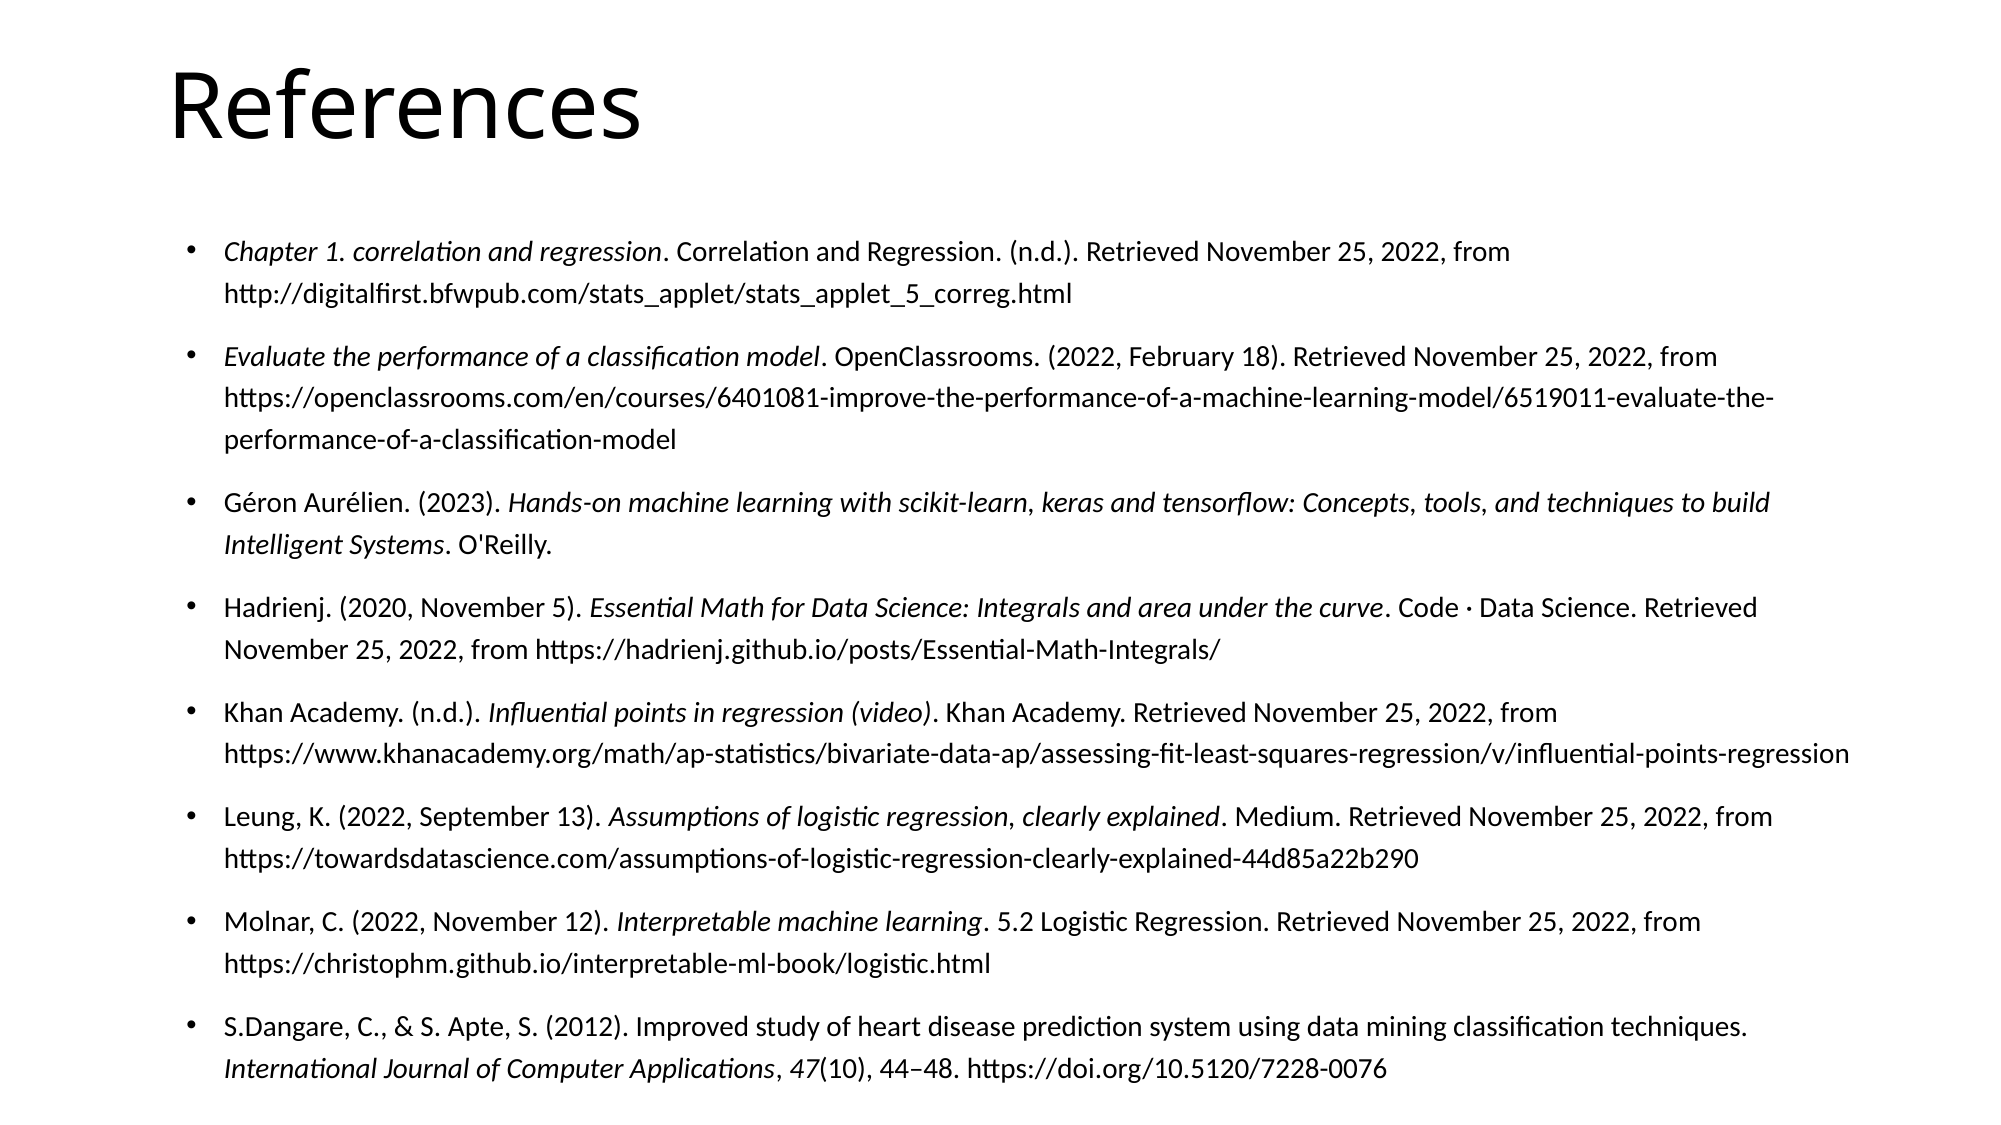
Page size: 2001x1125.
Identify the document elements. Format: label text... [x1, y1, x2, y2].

title References [152, 0, 1877, 218]
list Chapter 1. correlation and regression. Correlation and Regression. (n.d.). Retrieved November 25, 2022, from http://digitalfirst.bfwpub.com/stats_applet/stats_applet_5_correg.html Evaluate the performance of a classification model. OpenClassrooms. (2022, February 18). Retrieved November 25, 2022, from https://openclassrooms.com/en/courses/6401081-improve-the-performance-of-a-machine-learning-model/6519011-evaluate-the-performance-of-a-classification-model Géron Aurélien. (2023). Hands-on machine learning with scikit-learn, keras and tensorflow: Concepts, tools, and techniques to build Intelligent Systems. O'Reilly. Hadrienj. (2020, November 5). Essential Math for Data Science: Integrals and area under the curve. Code · Data Science. Retrieved November 25, 2022, from https://hadrienj.github.io/posts/Essential-Math-Integrals/ Khan Academy. (n.d.). Influential points in regression (video). Khan Academy. Retrieved November 25, 2022, from https://www.khanacademy.org/math/ap-statistics/bivariate-data-ap/assessing-fit-least-squares-regression/v/influential-points-regression Leung, K. (2022, September 13). Assumptions of logistic regression, clearly explained. Medium. Retrieved November 25, 2022, from https://towardsdatascience.com/assumptions-of-logistic-regression-clearly-explained-44d85a22b290 Molnar, C. (2022, November 12). Interpretable machine learning. 5.2 Logistic Regression. Retrieved November 25, 2022, from https://christophm.github.io/interpretable-ml-book/logistic.html S.Dangare, C., & S. Apte, S. (2012). Improved study of heart disease prediction system using data mining classification techniques. International Journal of Computer Applications, 47(10), 44–48. https://doi.org/10.5120/7228-0076 [171, 217, 1897, 1028]
